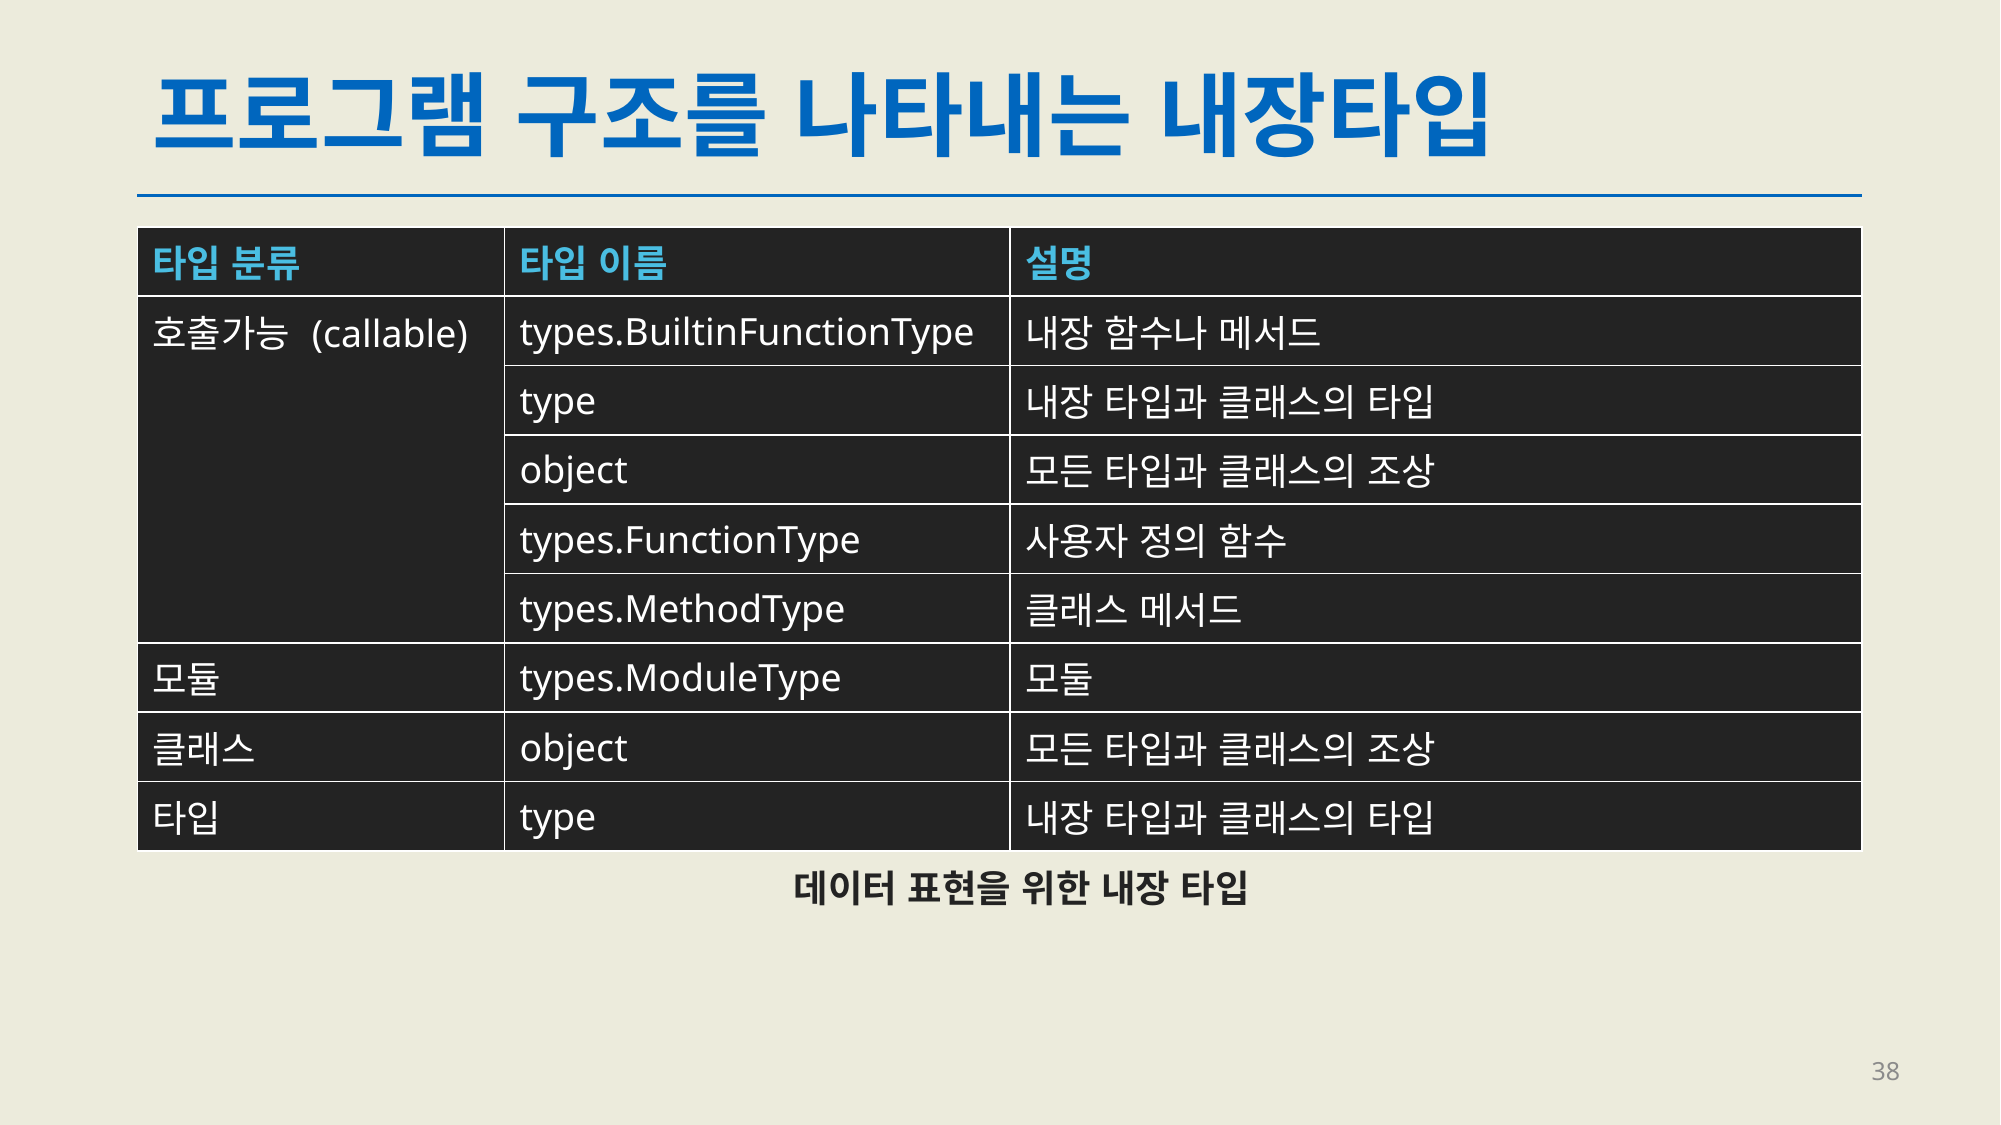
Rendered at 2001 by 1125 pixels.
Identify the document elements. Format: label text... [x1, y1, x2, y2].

table_header 타입 이름 [505, 228, 1009, 295]
table_header 설명 [1011, 228, 1861, 295]
table_cell 내장 타입과 클래스의 타입 [1011, 366, 1861, 434]
table_cell 모듈 [138, 644, 504, 711]
table_cell types.FunctionType [505, 505, 1009, 573]
table_cell types.MethodType [505, 574, 1009, 642]
table_cell 클래스 [138, 713, 504, 781]
table_cell type [505, 782, 1009, 850]
table_cell 타입 [138, 782, 504, 850]
table_cell types.BuiltinFunctionType [505, 297, 1009, 365]
text_box 데이터 표현을 위한 내장 타입 [779, 857, 1265, 918]
table_cell 모든 타입과 클래스의 조상 [1011, 713, 1861, 781]
table_cell 사용자 정의 함수 [1011, 505, 1861, 573]
table_cell 호출가능 (callable) [138, 297, 504, 642]
table_header 타입 분류 [138, 228, 504, 295]
title 프로그램 구조를 나타내는 내장타입 [137, 59, 1863, 180]
table_cell type [505, 366, 1009, 434]
table_cell 내장 함수나 메서드 [1011, 297, 1861, 365]
table_cell object [505, 436, 1009, 503]
table_cell types.ModuleType [505, 644, 1009, 711]
table_cell 클래스 메서드 [1011, 574, 1861, 642]
table_cell object [505, 713, 1009, 781]
table_cell 모둘 [1011, 644, 1861, 711]
table_cell 모든 타입과 클래스의 조상 [1011, 436, 1861, 503]
table_cell 내장 타입과 클래스의 타입 [1011, 782, 1861, 850]
slide_number 38 [1465, 1042, 1916, 1103]
